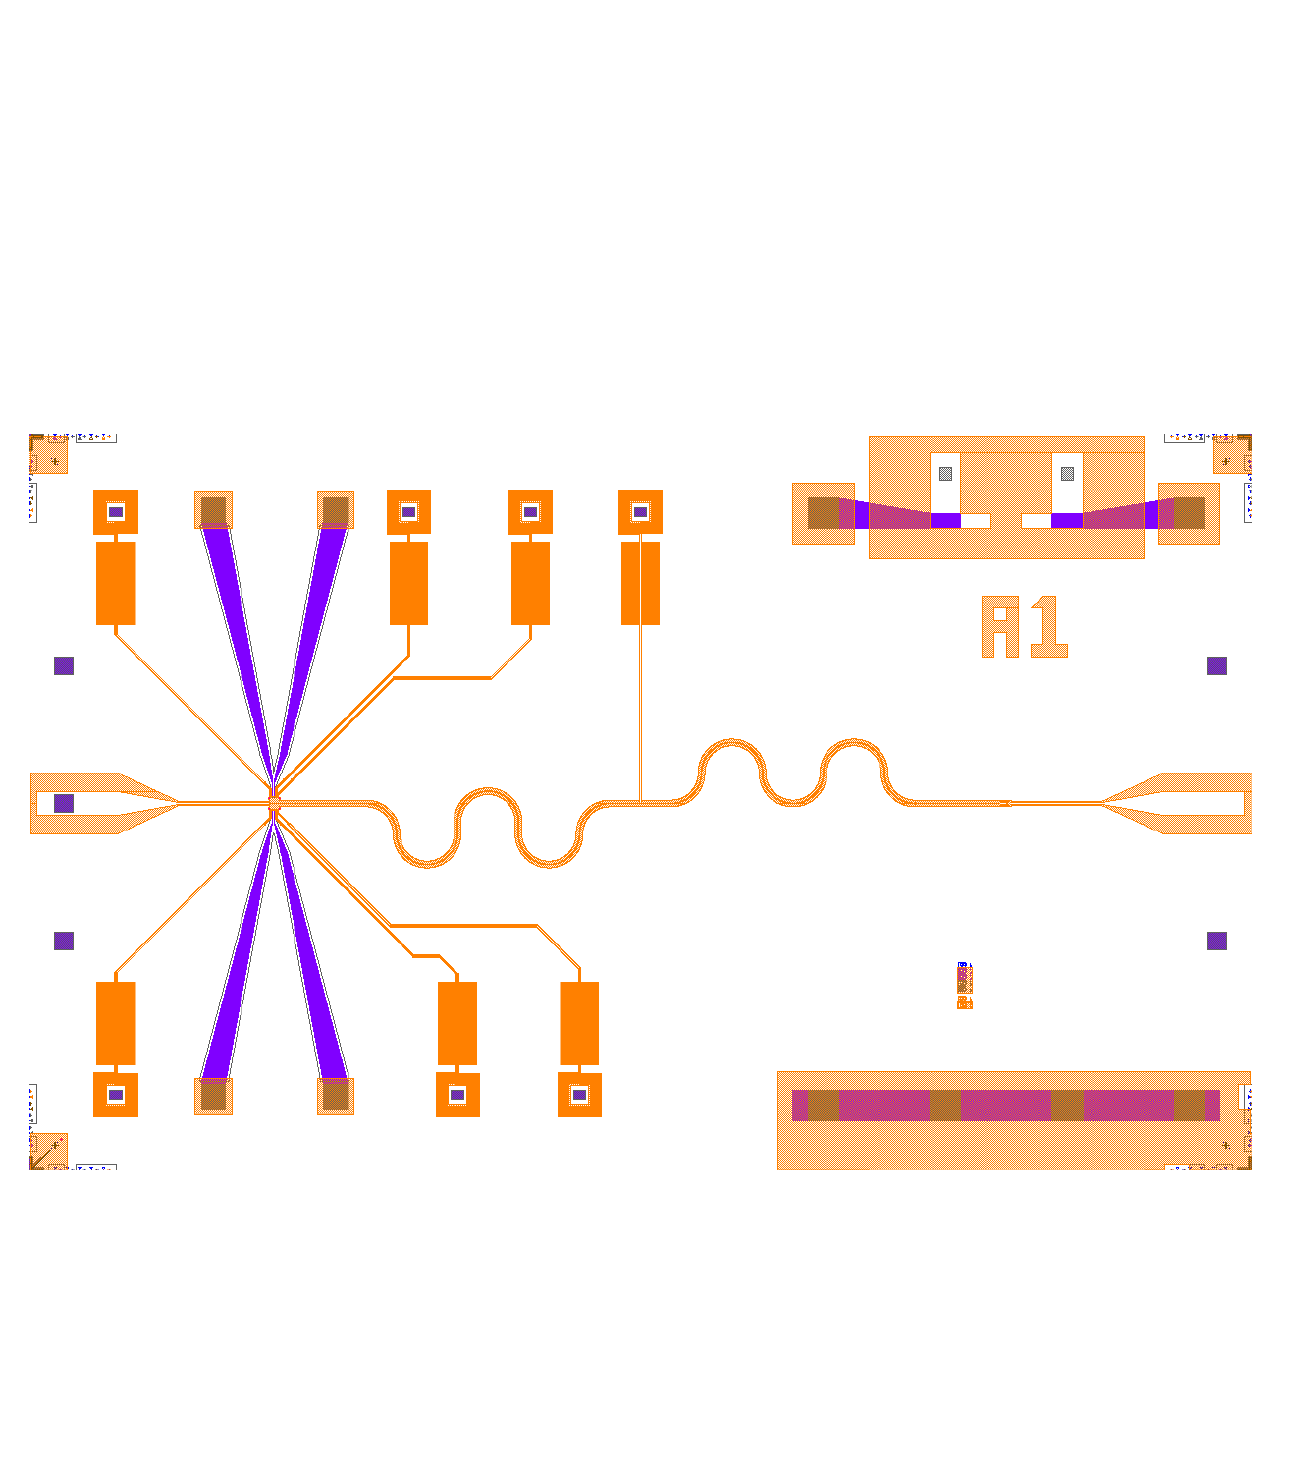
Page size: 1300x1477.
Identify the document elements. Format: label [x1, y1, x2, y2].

picture [29, 434, 1252, 1170]
